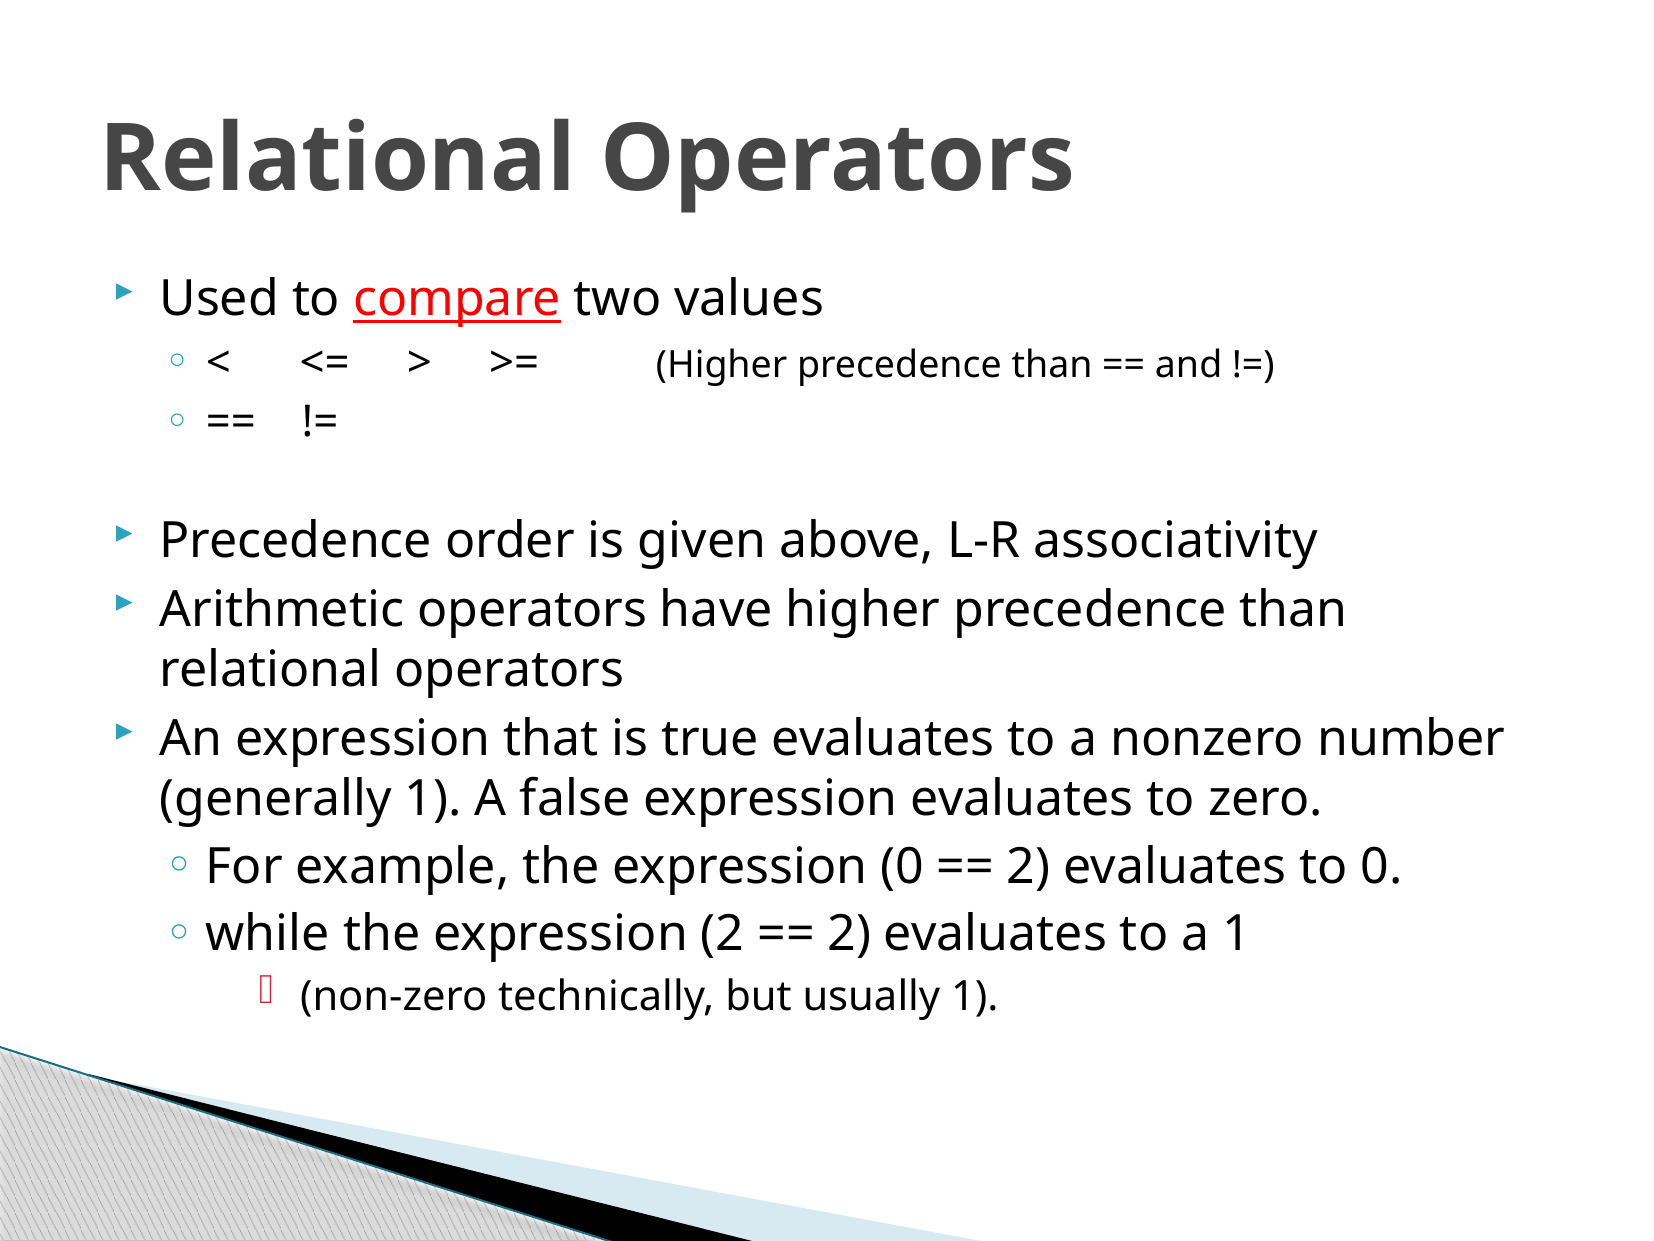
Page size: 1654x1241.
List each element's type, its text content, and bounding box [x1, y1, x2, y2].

title Relational Operators [82, 49, 1571, 257]
list Used to compare two values < <= > >= (Higher precedence than == and !=) == != Precedence order is given above, L-R associativity Arithmetic operators have higher precedence than relational operators An expression that is true evaluates to a nonzero number (generally 1). A false expression evaluates to zero. For example, the expression (0 == 2) evaluates to 0. while the expression (2 == 2) evaluates to a 1 (non-zero technically, but usually 1). [76, 257, 1566, 1116]
